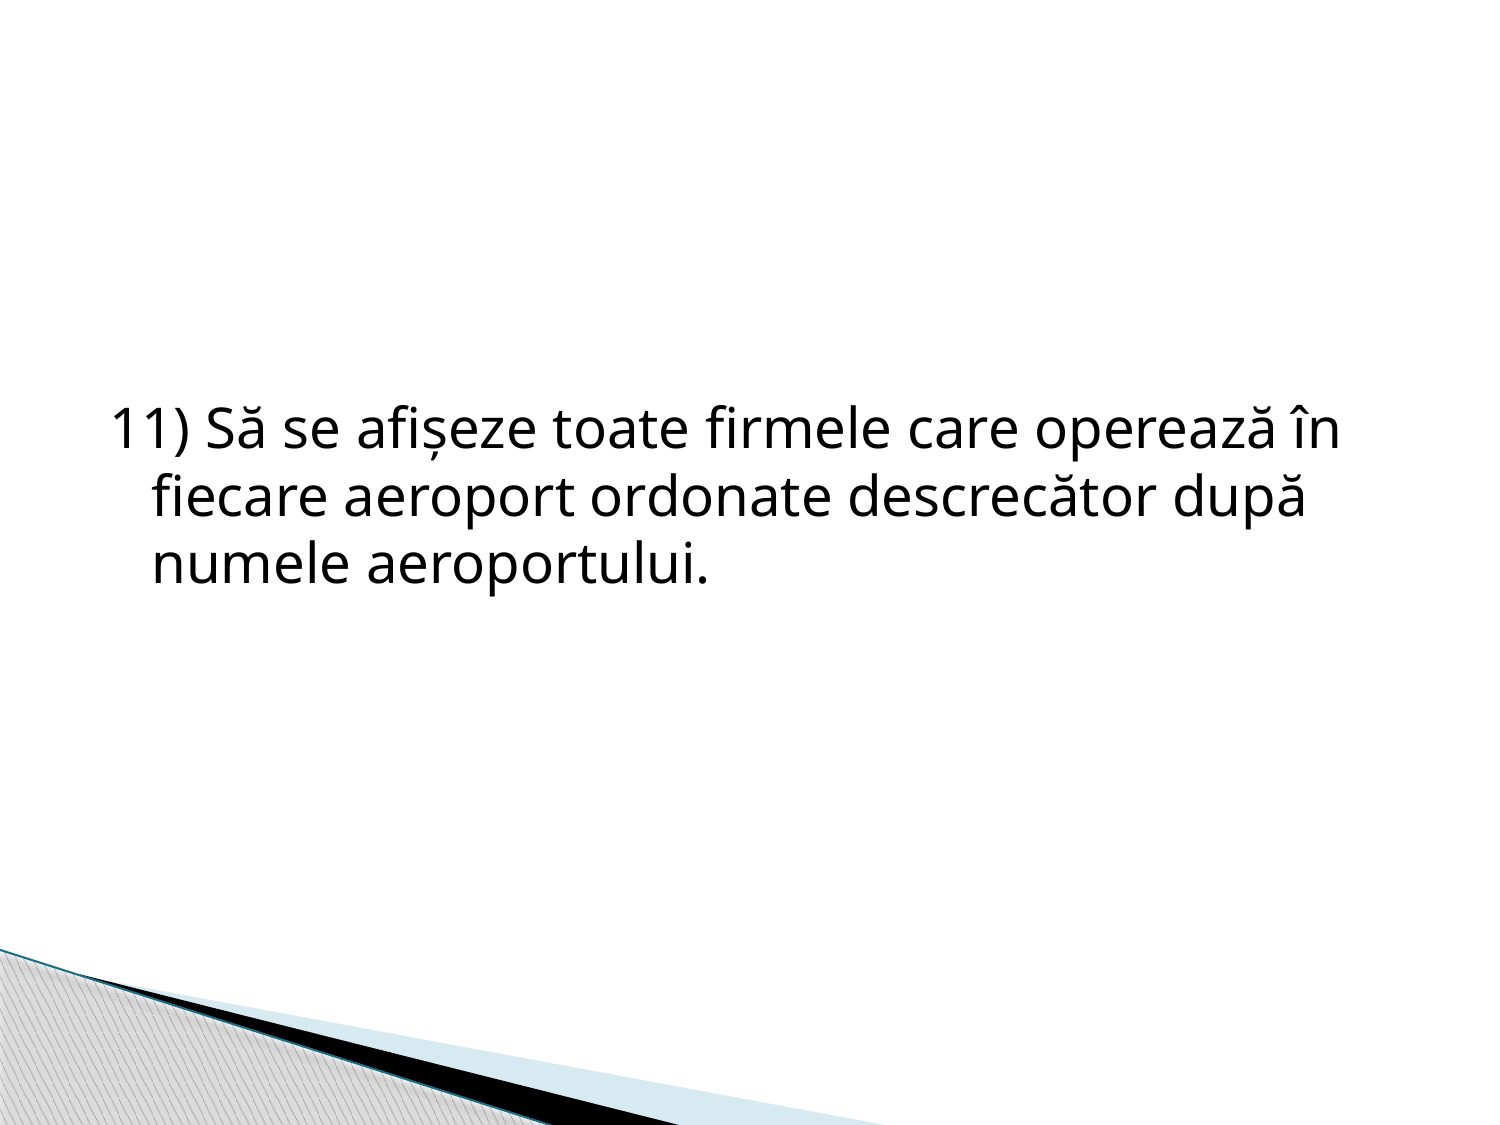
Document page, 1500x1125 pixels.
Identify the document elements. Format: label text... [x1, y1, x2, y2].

list 11) Să se afișeze toate firmele care operează în fiecare aeroport ordonate descrecător după numele aeroportului. [76, 385, 1425, 610]
